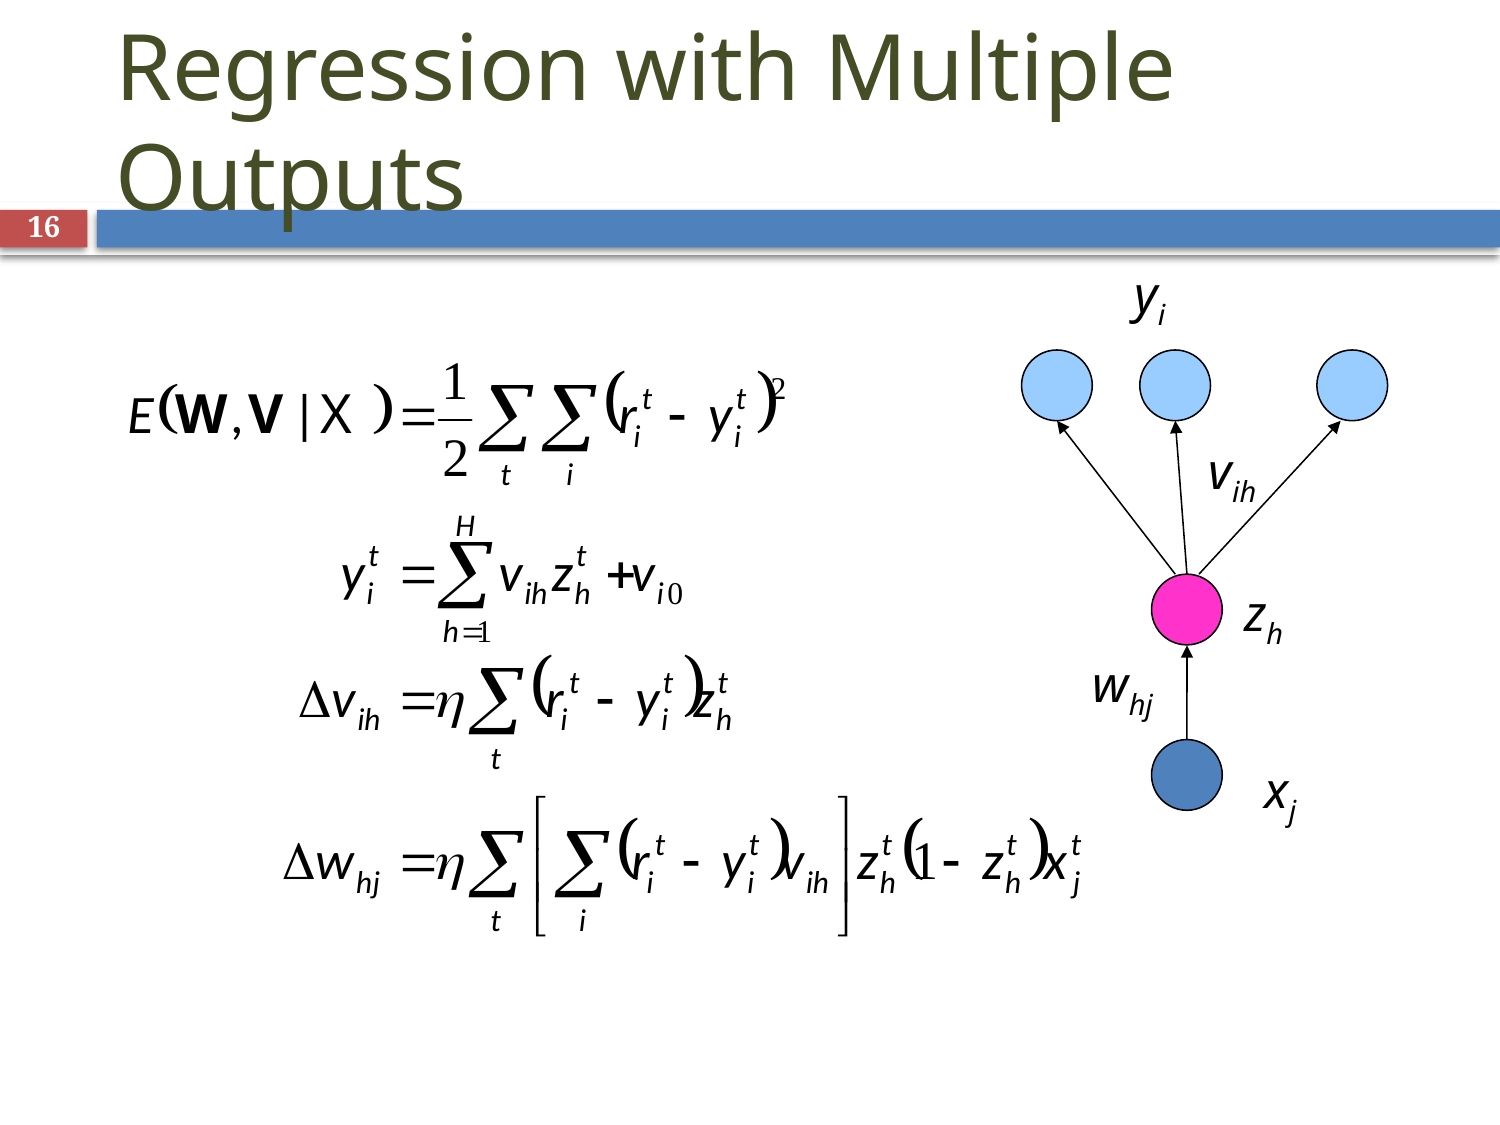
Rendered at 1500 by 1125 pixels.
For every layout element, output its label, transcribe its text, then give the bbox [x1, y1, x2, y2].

text_box xj [1249, 751, 1310, 835]
text_box zh [1229, 574, 1294, 658]
text_box [1269, 420, 1341, 499]
text_box [1170, 420, 1188, 575]
text_box [1151, 739, 1223, 811]
text_box [1316, 349, 1388, 421]
text_box vih [1194, 432, 1269, 516]
text_box [1151, 574, 1223, 645]
text_box whj [1097, 645, 1164, 729]
text_box <number> [0, 208, 88, 249]
text_box [1139, 349, 1211, 421]
text_box yi [1119, 255, 1180, 339]
text_box [1180, 645, 1194, 740]
picture [120, 349, 1092, 947]
text_box Regression with Multiple Outputs [100, 37, 1438, 200]
